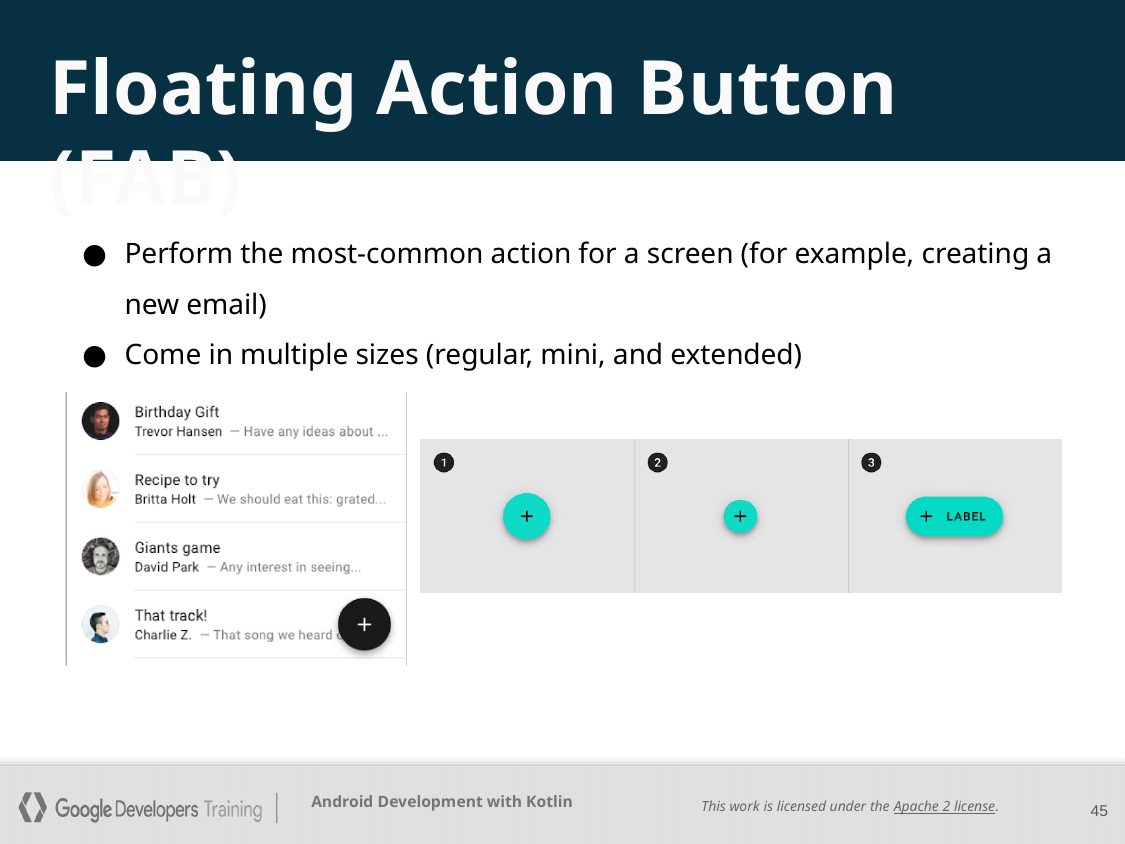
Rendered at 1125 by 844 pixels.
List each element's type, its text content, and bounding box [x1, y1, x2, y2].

picture [0, 161, 1125, 844]
slide_number 45 [1051, 777, 1120, 842]
list Perform the most-common action for a screen (for example, creating a new email) Come in multiple sizes (regular, mini, and extended) [38, 207, 1087, 314]
title Floating Action Button (FAB) [38, 28, 1087, 122]
